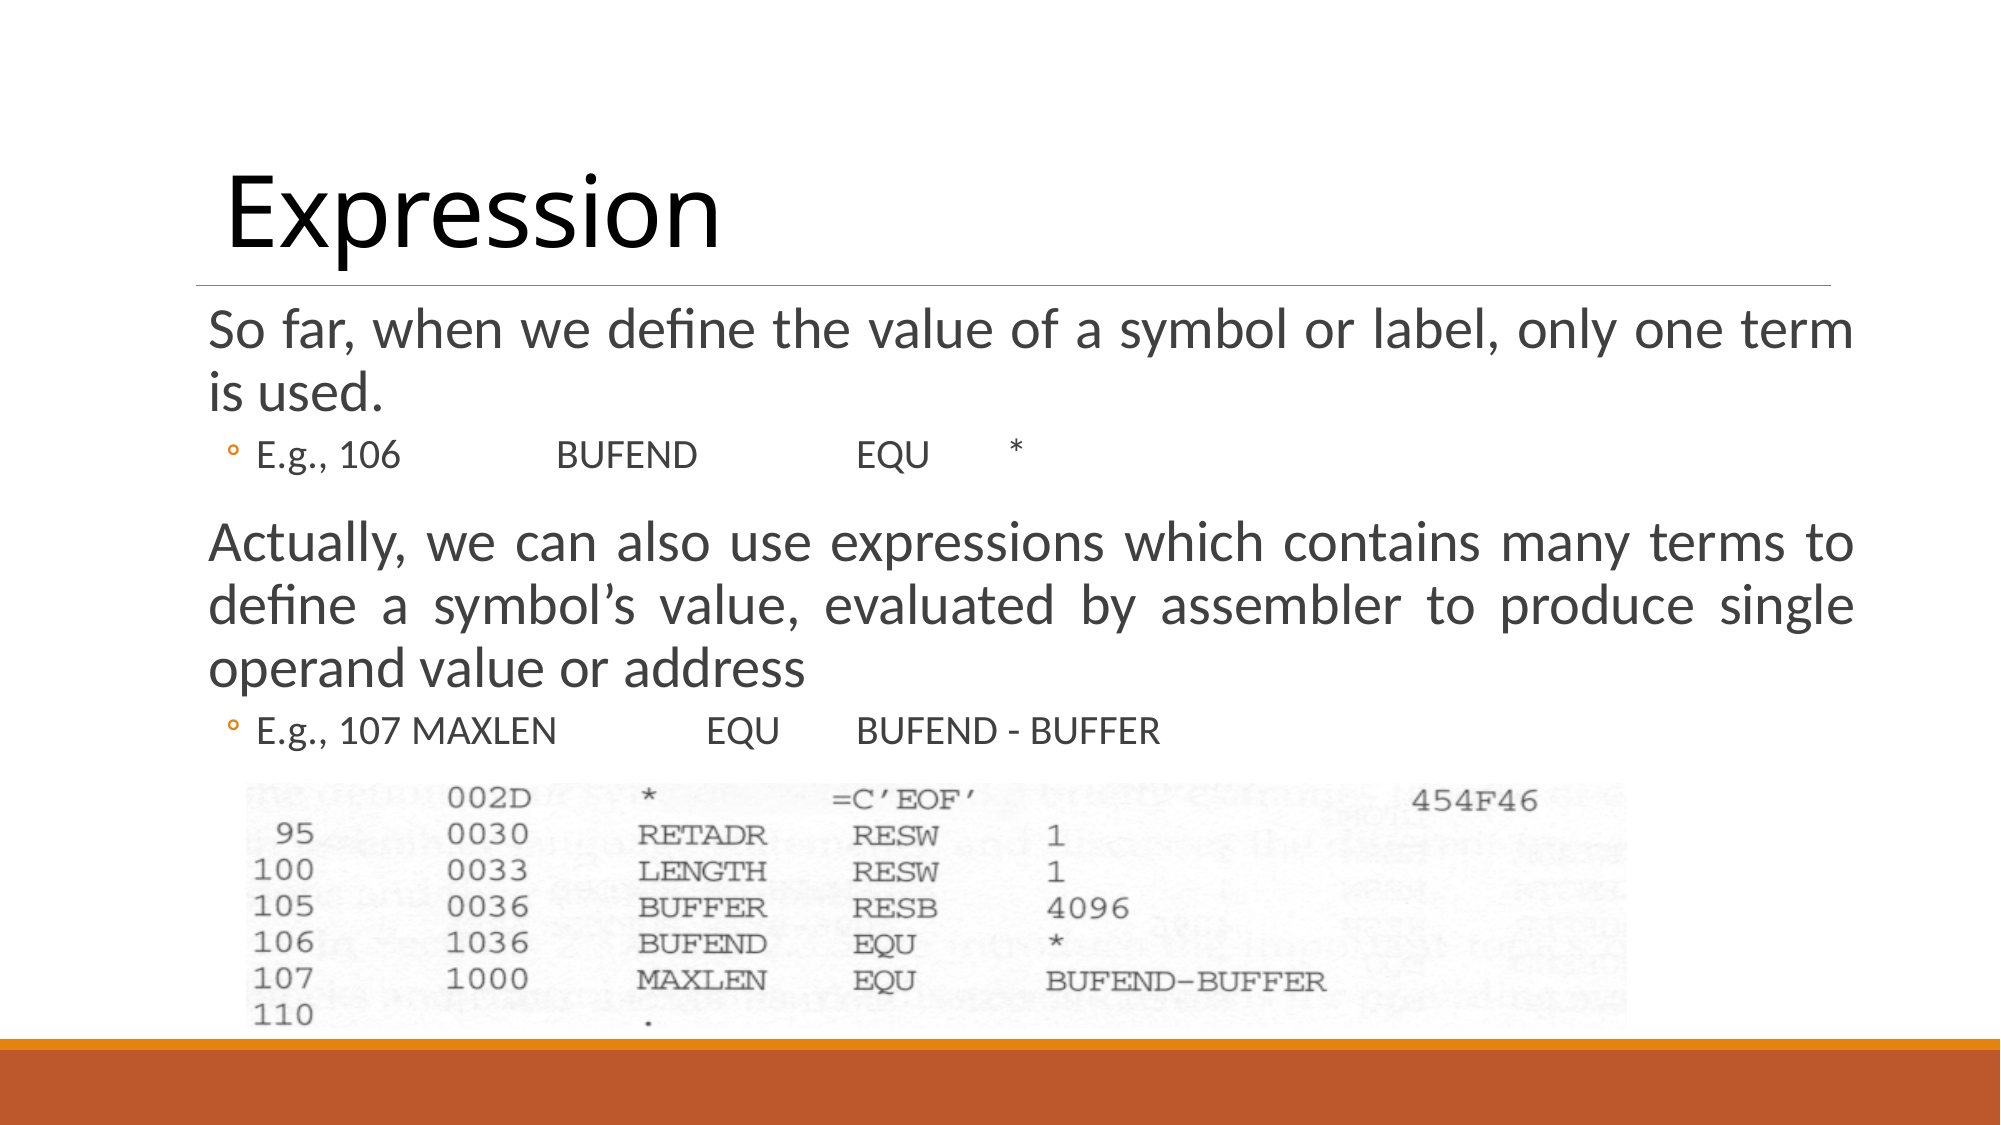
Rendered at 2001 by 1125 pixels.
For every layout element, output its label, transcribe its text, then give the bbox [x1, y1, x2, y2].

title Expression [208, 87, 1484, 276]
picture [245, 783, 1627, 1029]
list So far, when we define the value of a symbol or label, only one term is used. E.g., 106 BUFEND EQU * Actually, we can also use expressions which contains many terms to define a symbol’s value, evaluated by assembler to produce single operand value or address E.g., 107 MAXLEN EQU BUFEND - BUFFER [193, 291, 1856, 690]
